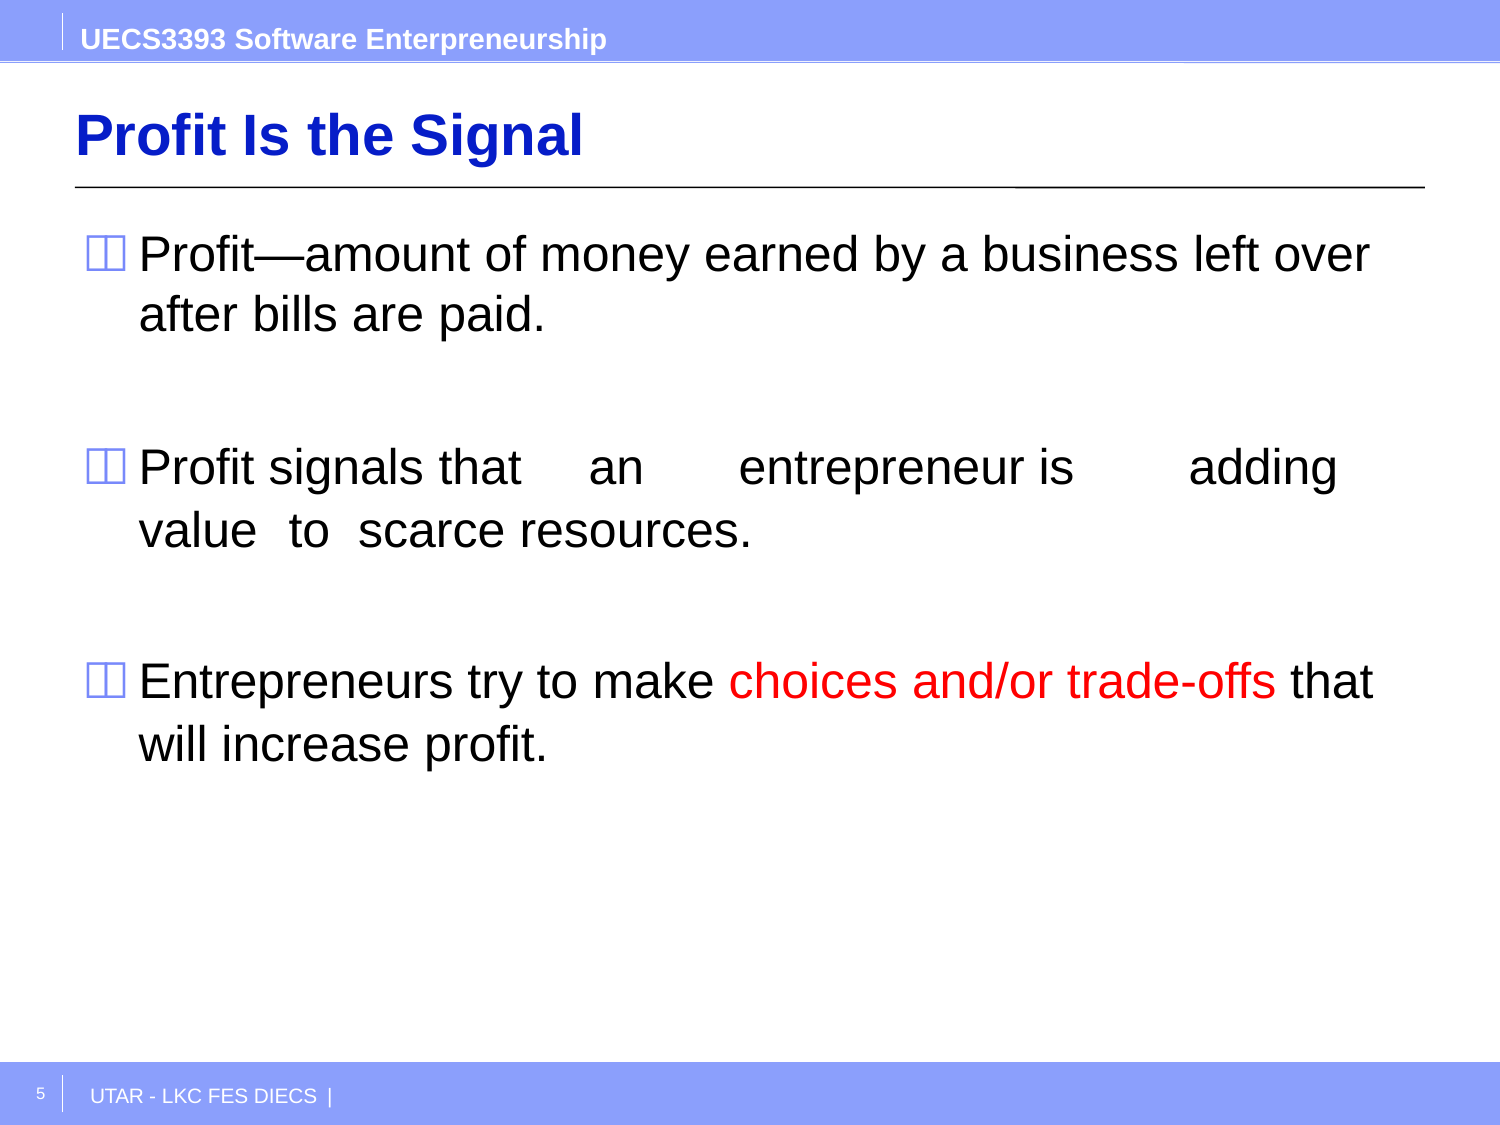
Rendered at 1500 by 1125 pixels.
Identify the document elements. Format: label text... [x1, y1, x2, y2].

text_box UECS3393 Software Enterpreneurship [78, 17, 611, 55]
text_box  Profit—amount of money earned by a business left over after bills are paid.  Profit signals that an entrepreneur is adding value to scarce resources.  Entrepreneurs try to make choices and/or trade-offs that will increase profit. [80, 219, 1421, 772]
text_box [0, 1063, 1500, 1125]
slide_number 5 [31, 1082, 59, 1125]
footer UTAR - LKC FES DIECS | [87, 1083, 340, 1125]
text_box [0, 0, 1500, 61]
title Profit Is the Signal [72, 95, 590, 286]
